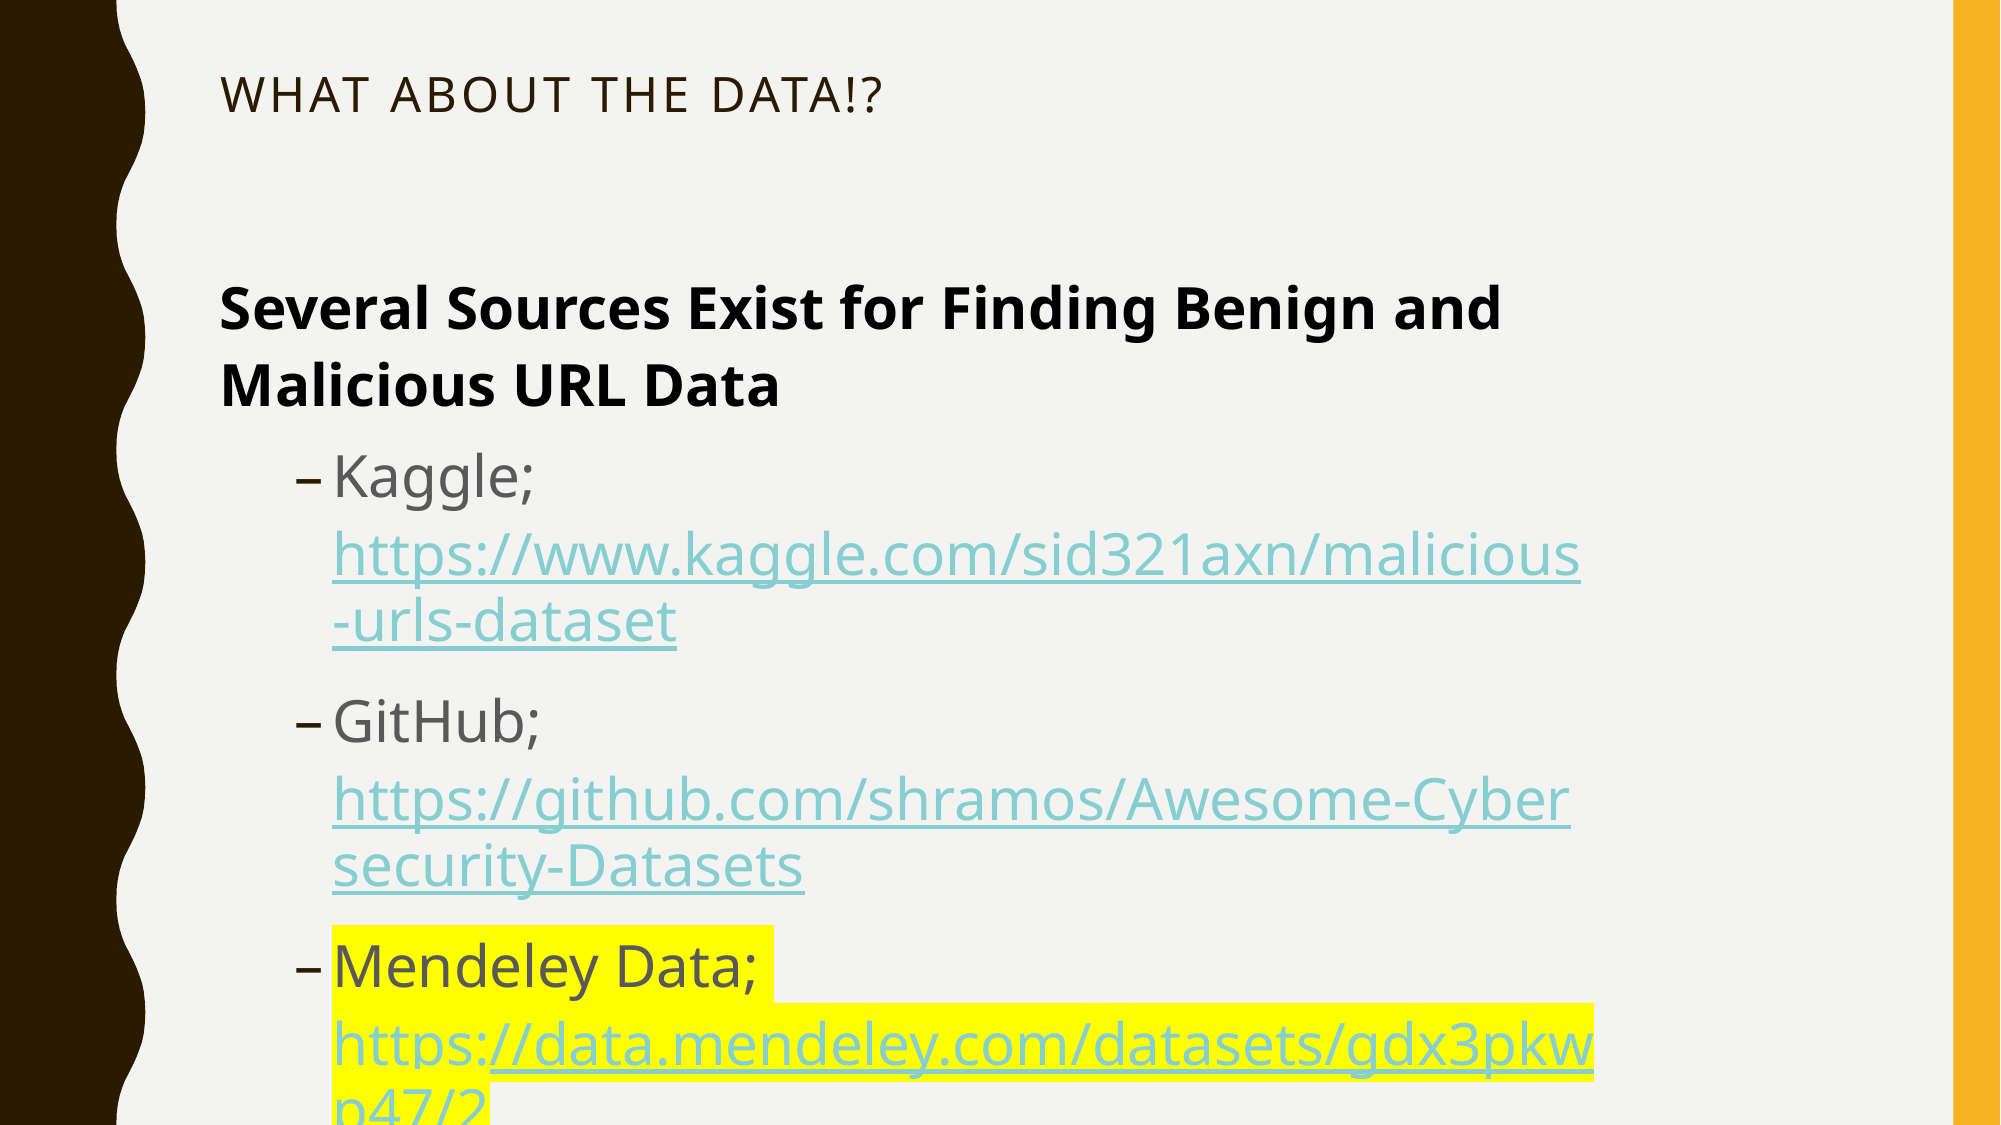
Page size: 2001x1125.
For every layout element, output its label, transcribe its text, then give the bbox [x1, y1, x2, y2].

title WHAT ABOUT THE DATA!? [205, 62, 1875, 191]
text_box Several Sources Exist for Finding Benign and Malicious URL Data Kaggle; https://www.kaggle.com/sid321axn/malicious-urls-dataset GitHub; https://github.com/shramos/Awesome-Cybersecurity-Datasets Mendeley Data; https://data.mendeley.com/datasets/gdx3pkwp47/2 [205, 192, 1613, 971]
